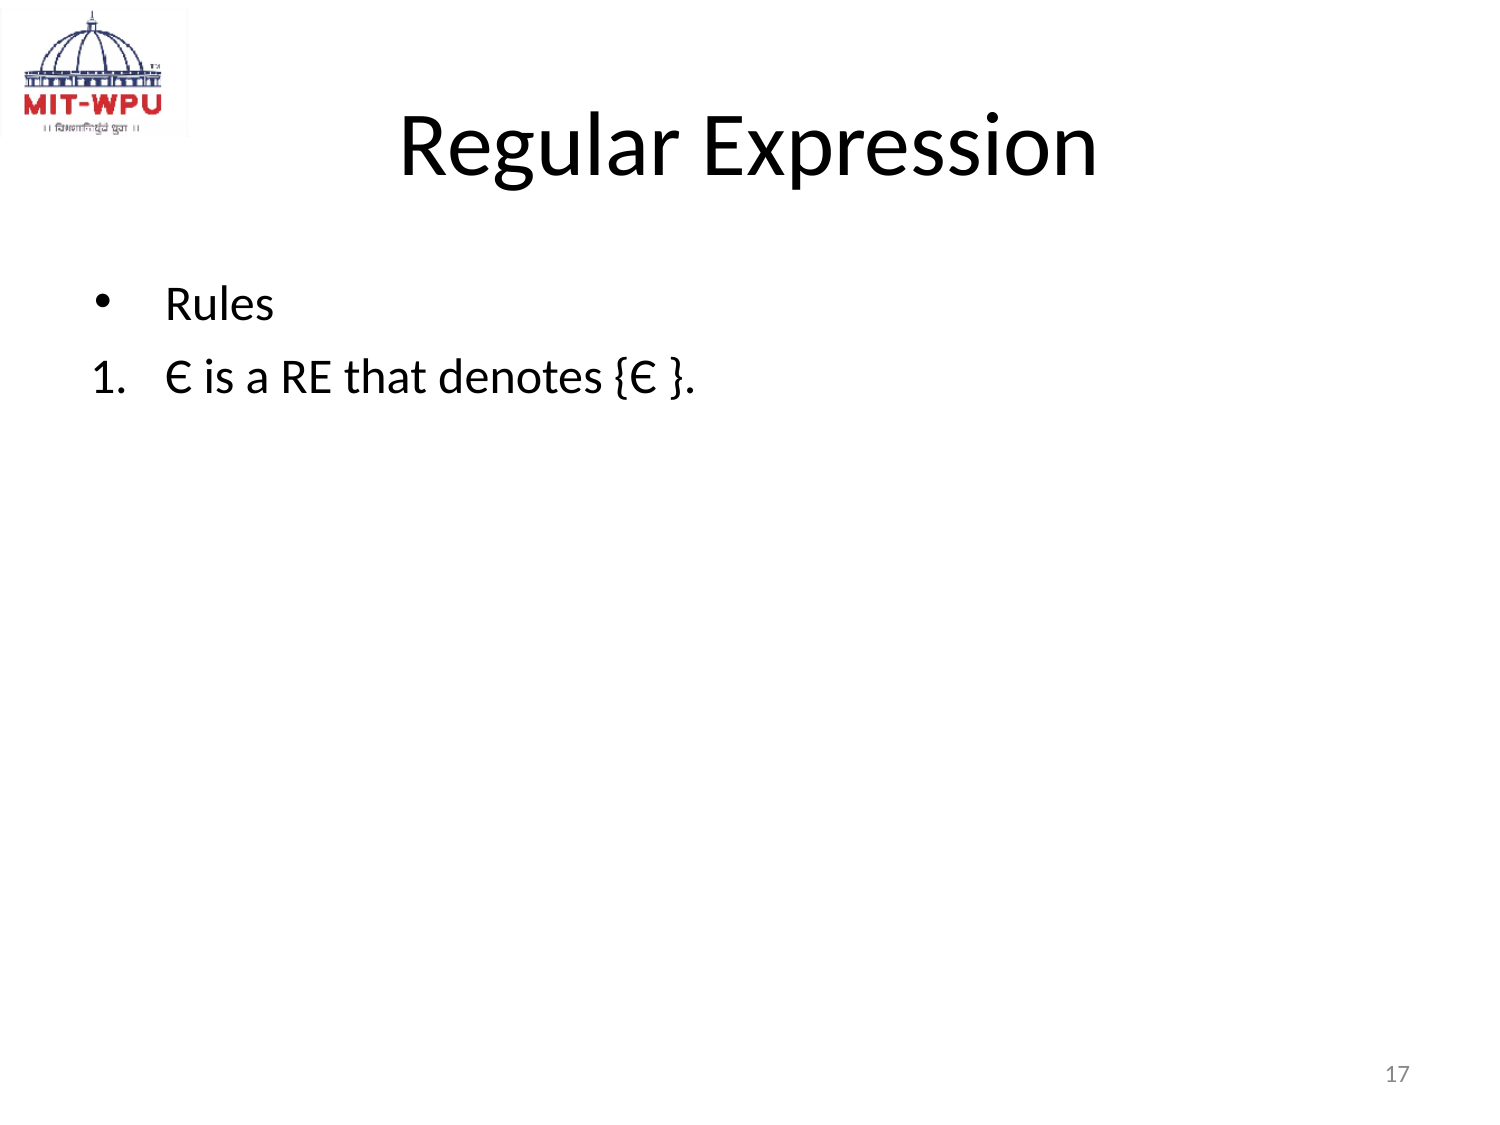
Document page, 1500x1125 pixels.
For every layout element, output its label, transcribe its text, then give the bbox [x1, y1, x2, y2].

picture [0, 8, 188, 137]
title Regular Expression [75, 45, 1425, 233]
slide_number 17 [1074, 1042, 1425, 1103]
list Rules Є is a RE that denotes {Є }. [75, 262, 1425, 1005]
